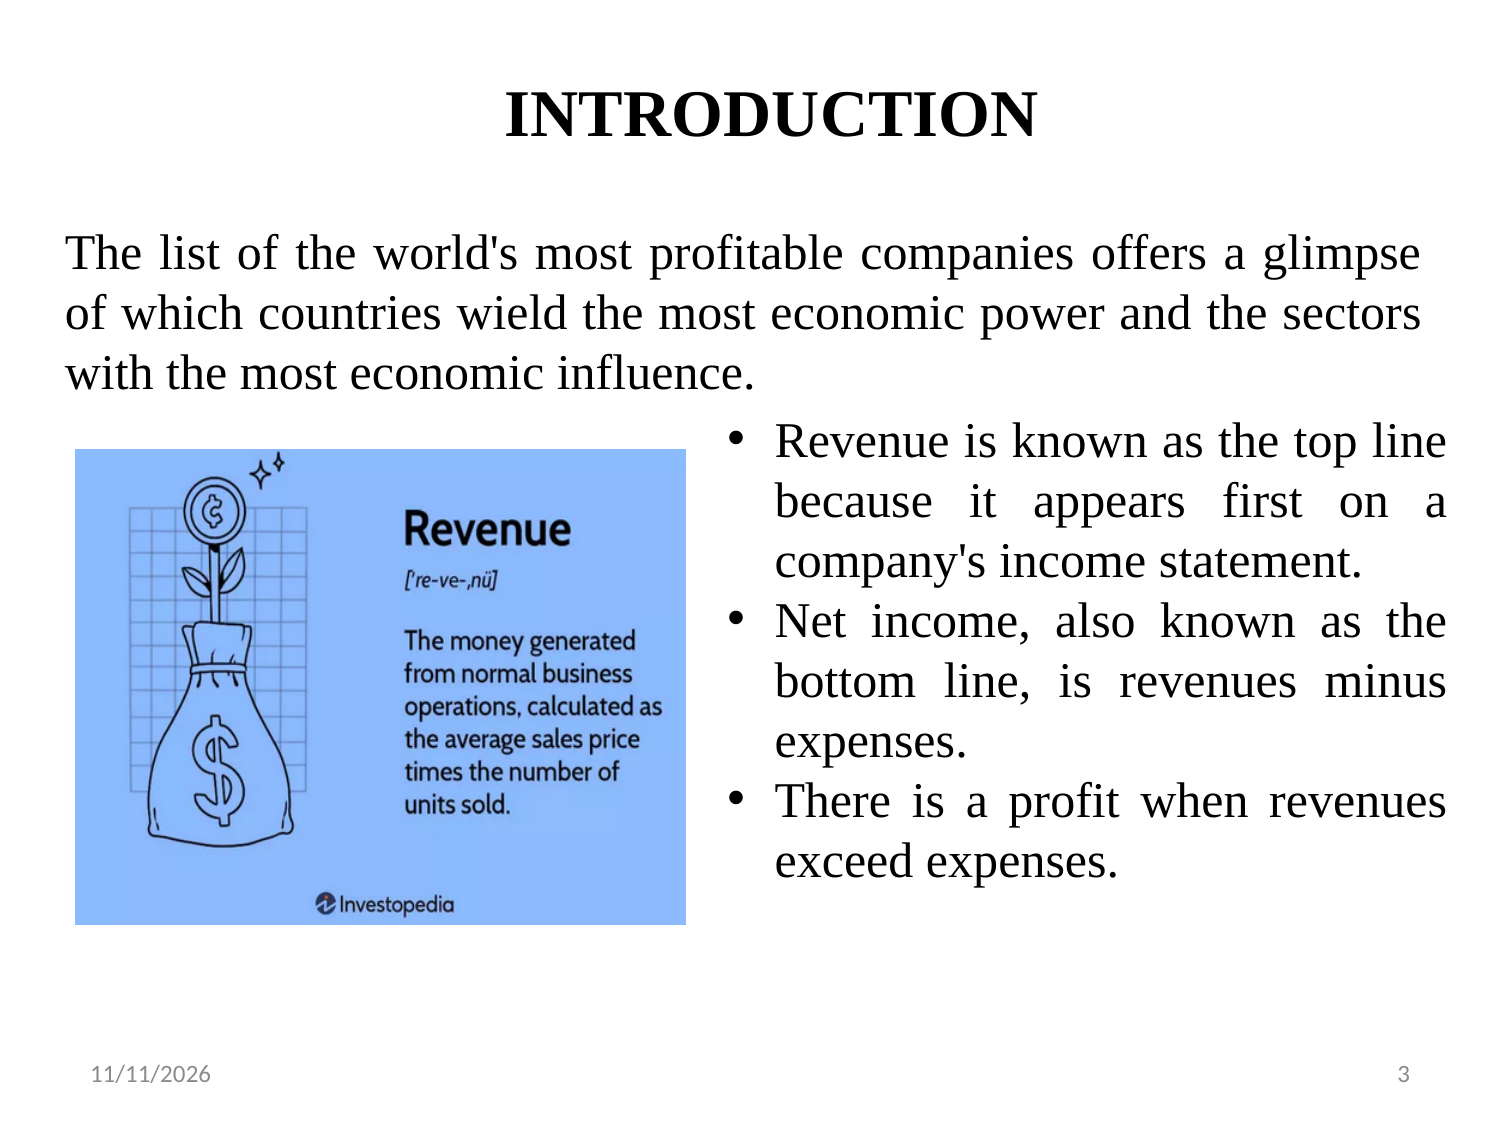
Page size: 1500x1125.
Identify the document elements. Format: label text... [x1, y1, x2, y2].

text_box Revenue is known as the top line because it appears first on a company's income statement. Net income, also known as the bottom line, is revenues minus expenses. There is a profit when revenues exceed expenses. [712, 399, 1463, 895]
text_box INTRODUCTION [490, 62, 1072, 158]
picture [74, 449, 687, 926]
slide_number 3 [1074, 1042, 1425, 1103]
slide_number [75, 1042, 425, 1103]
text_box The list of the world's most profitable companies offers a glimpse of which countries wield the most economic power and the sectors with the most economic influence. [50, 212, 1438, 408]
